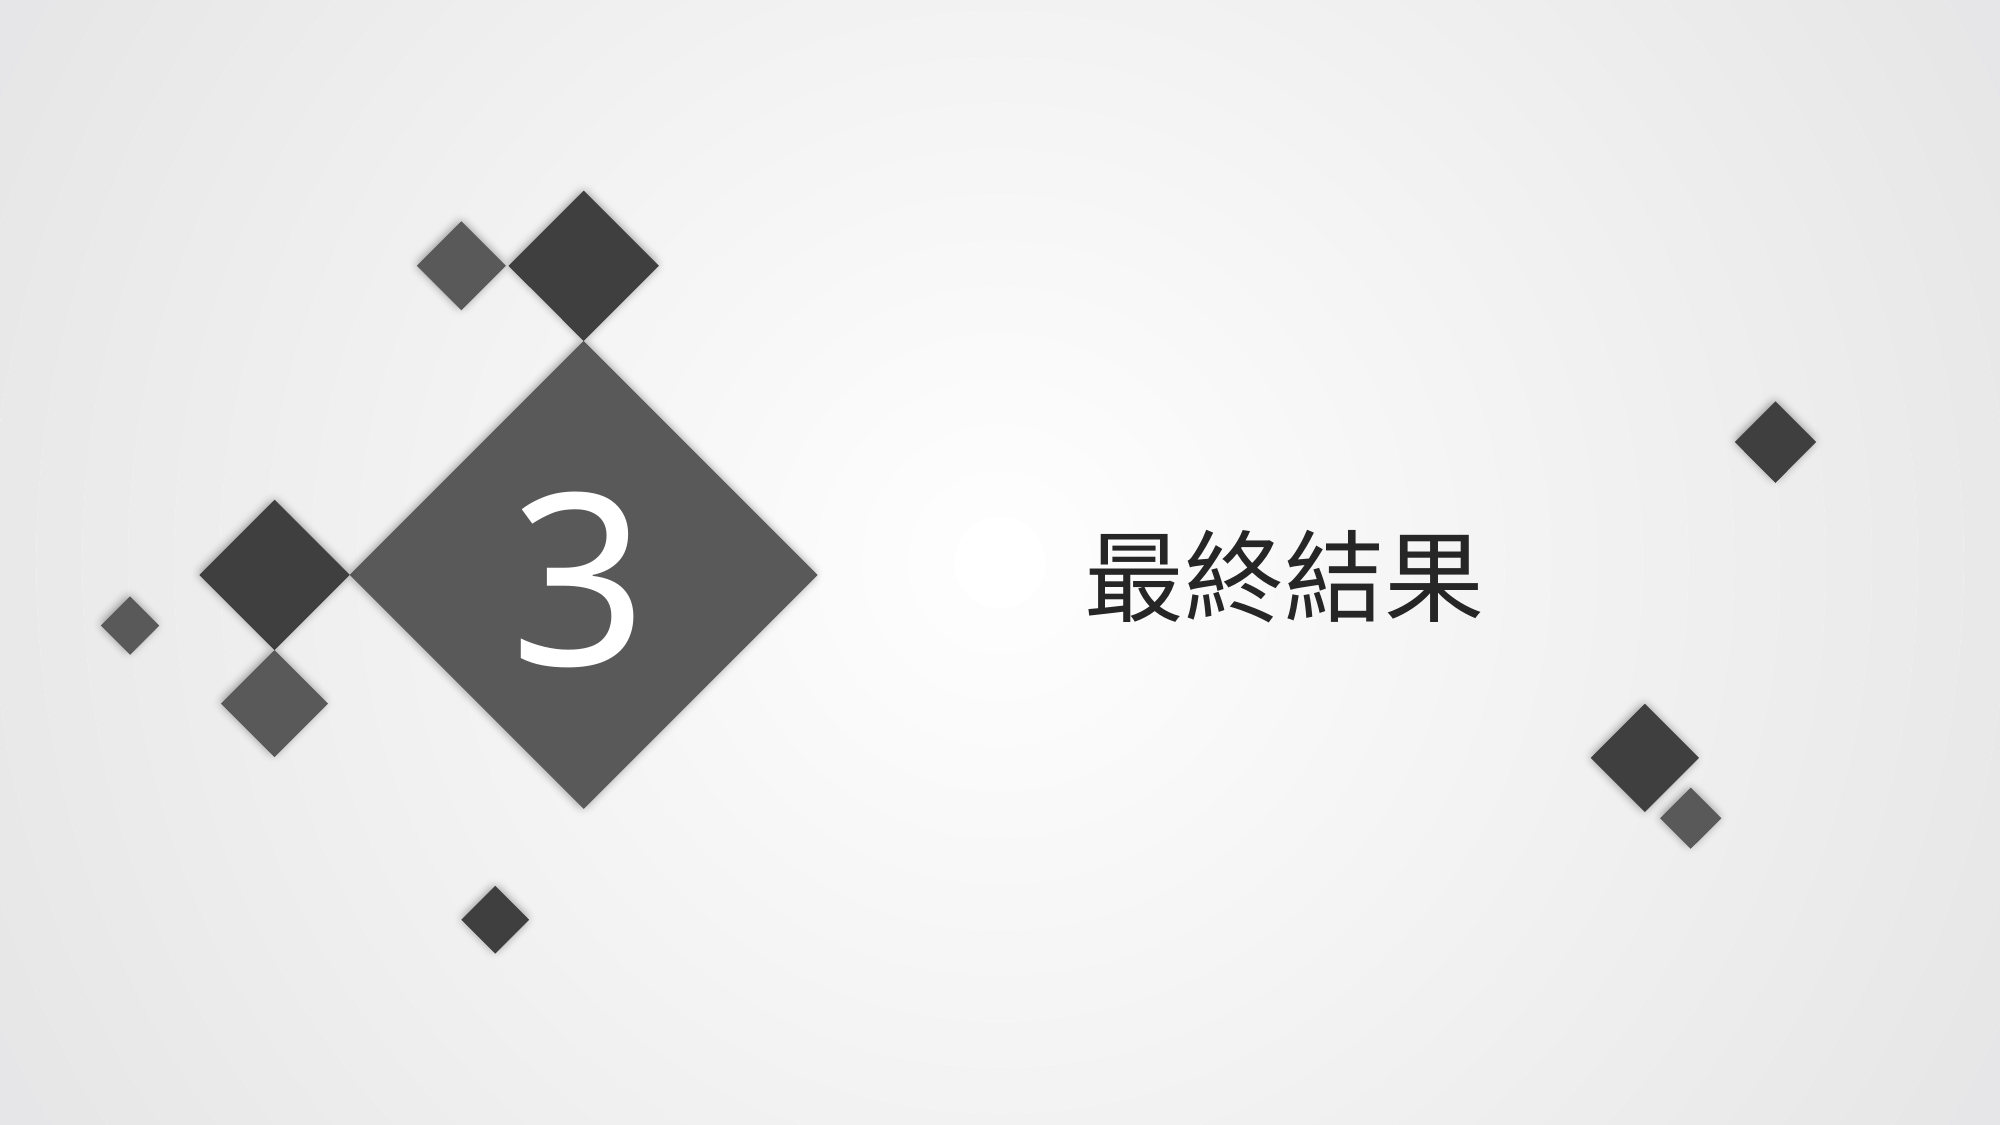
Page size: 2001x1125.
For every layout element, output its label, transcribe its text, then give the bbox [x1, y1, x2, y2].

text_box [99, 594, 161, 657]
text_box [197, 498, 352, 647]
text_box 最終結果 [1069, 506, 1508, 642]
text_box [494, 418, 820, 811]
text_box [415, 219, 508, 312]
text_box [1589, 702, 1701, 814]
text_box [510, 189, 661, 343]
text_box [1658, 786, 1723, 851]
text_box [354, 472, 451, 678]
text_box 3 [451, 417, 663, 721]
text_box [219, 648, 330, 759]
text_box [459, 884, 531, 956]
text_box [1733, 399, 1818, 485]
text_box [506, 344, 662, 417]
